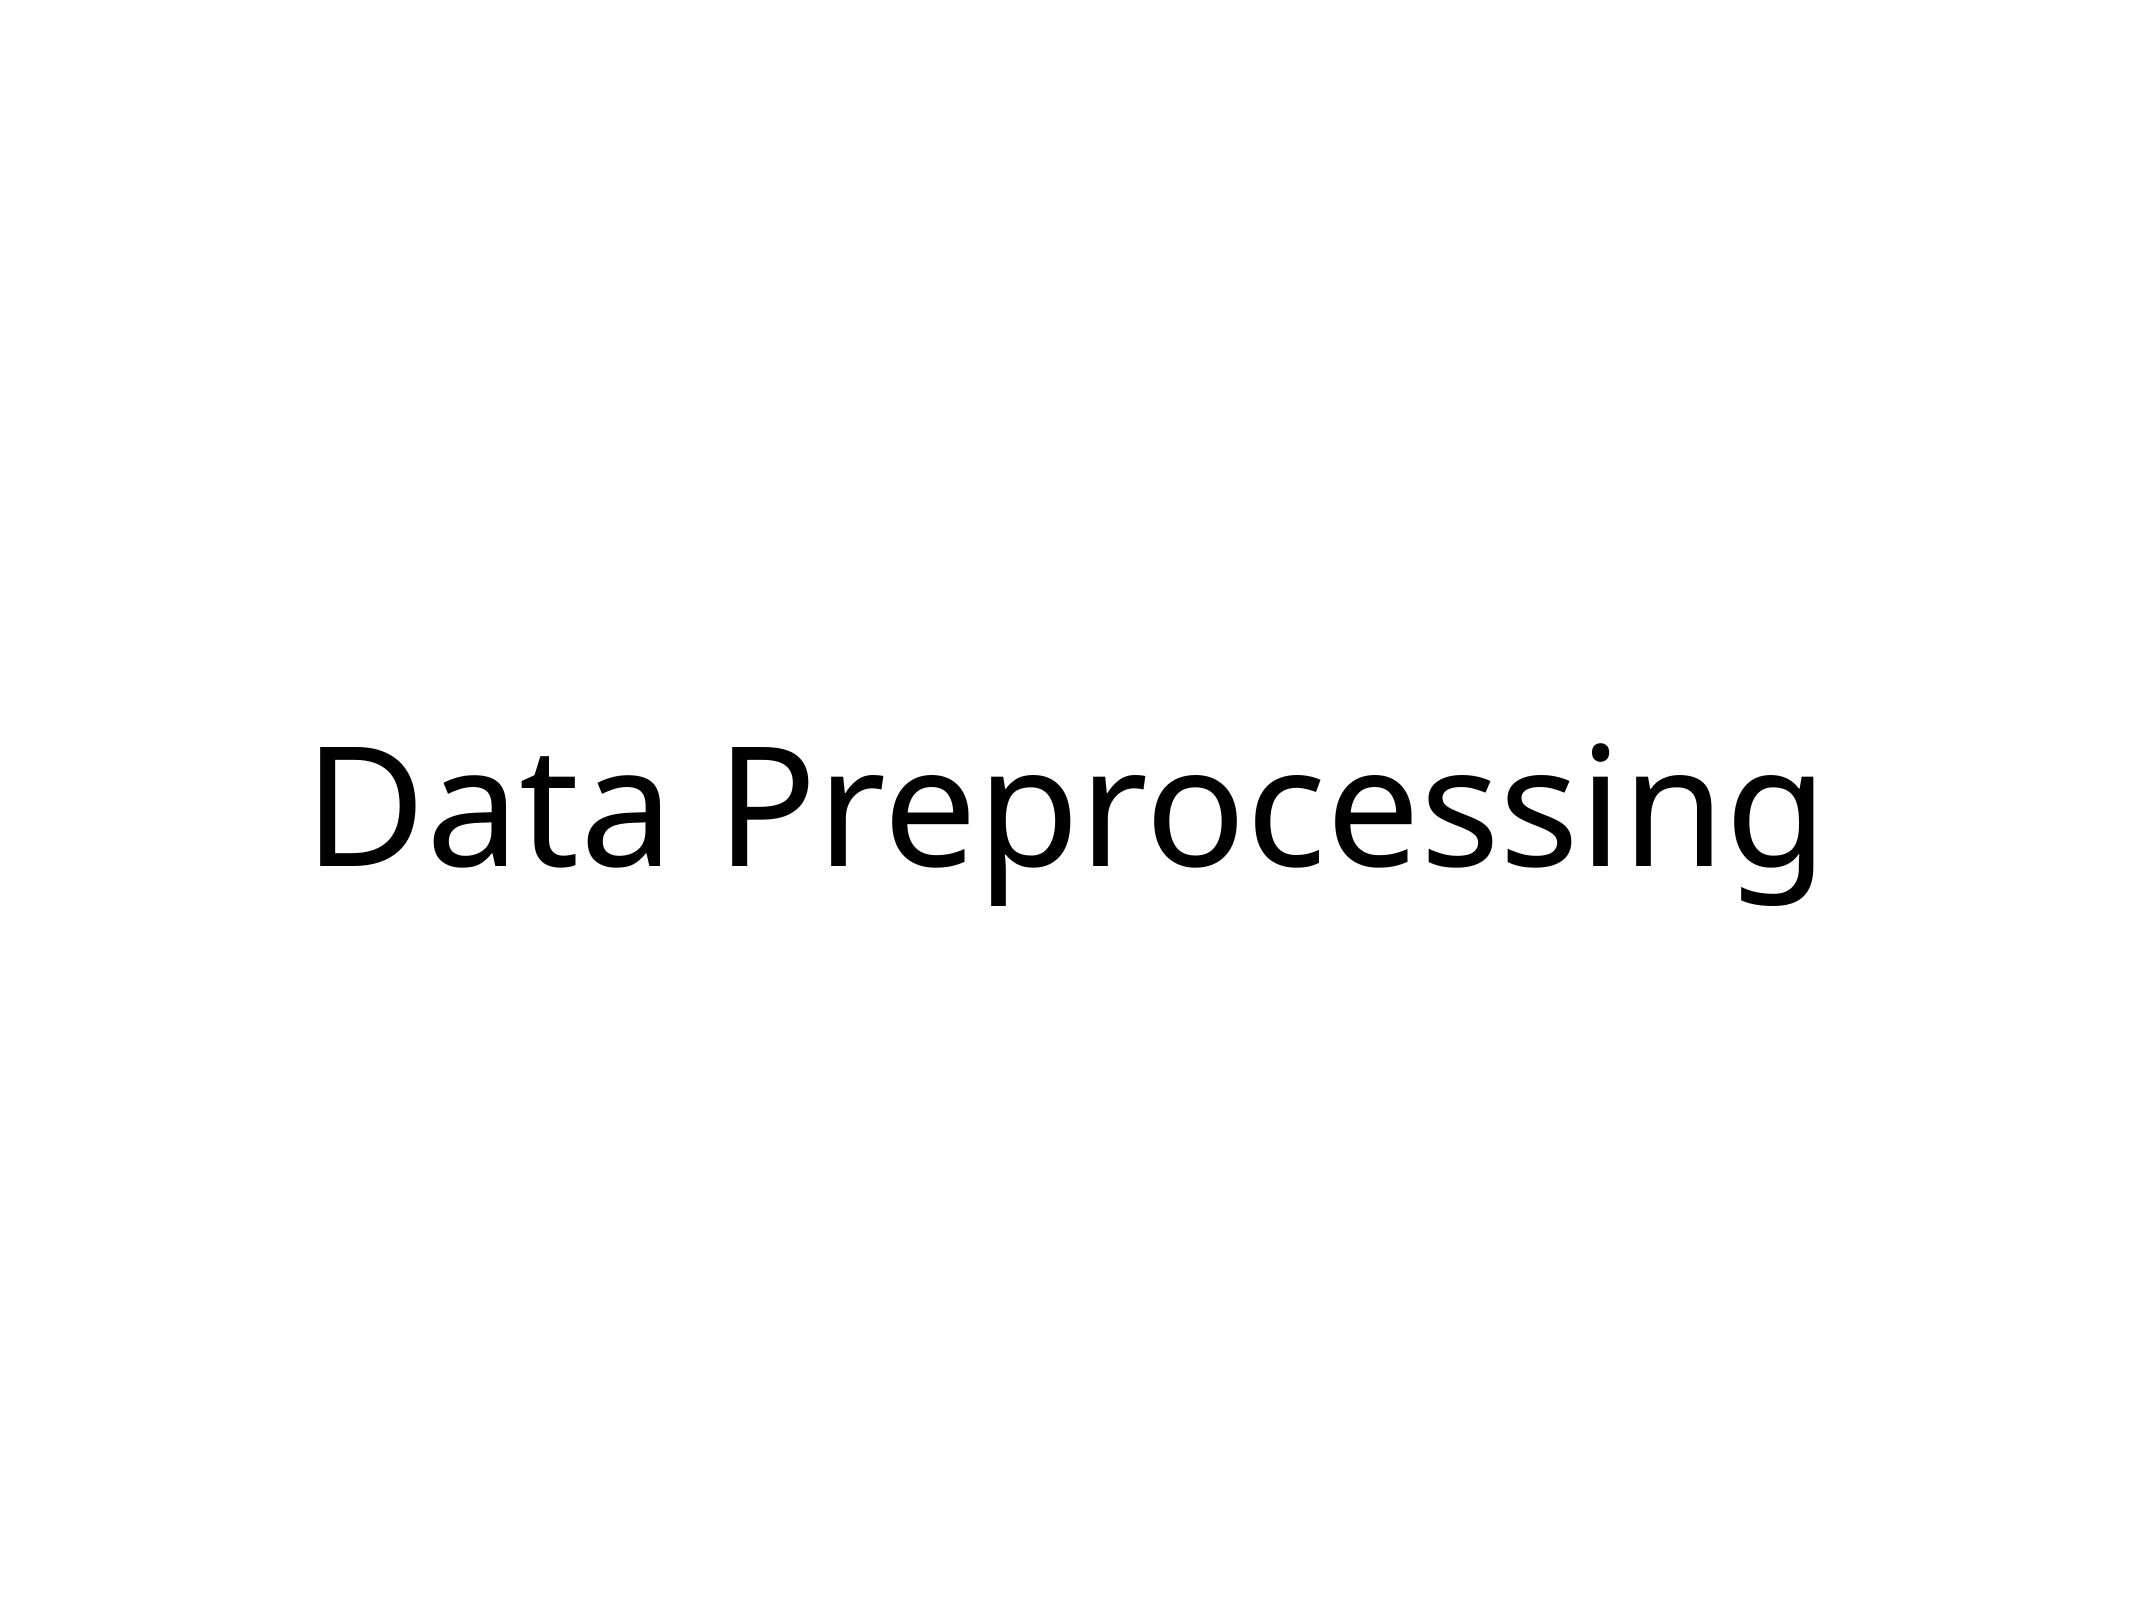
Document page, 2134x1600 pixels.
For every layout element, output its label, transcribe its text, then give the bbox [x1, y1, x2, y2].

title Data Preprocessing [207, 528, 1926, 1072]
